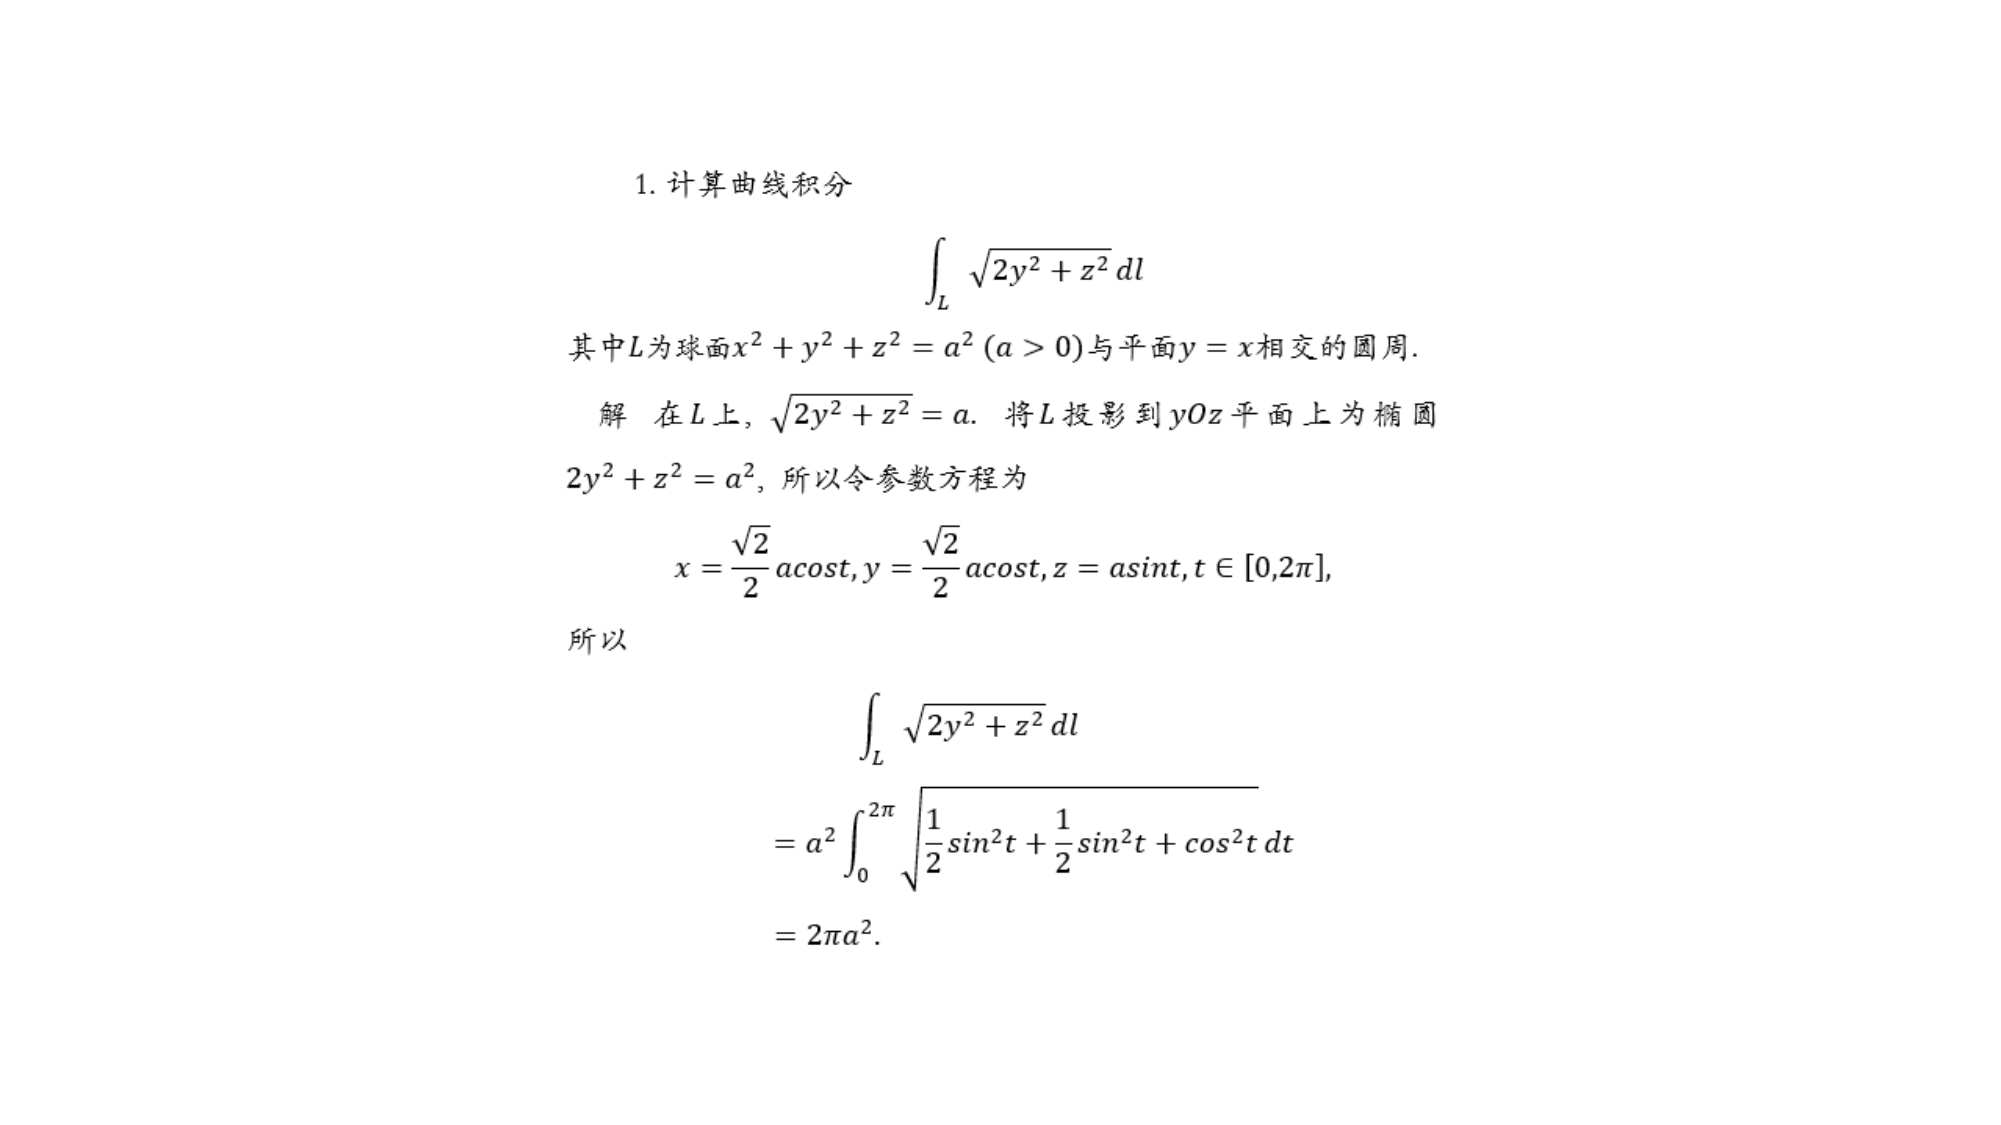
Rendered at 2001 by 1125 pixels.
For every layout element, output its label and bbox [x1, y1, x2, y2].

picture [547, 133, 1453, 992]
